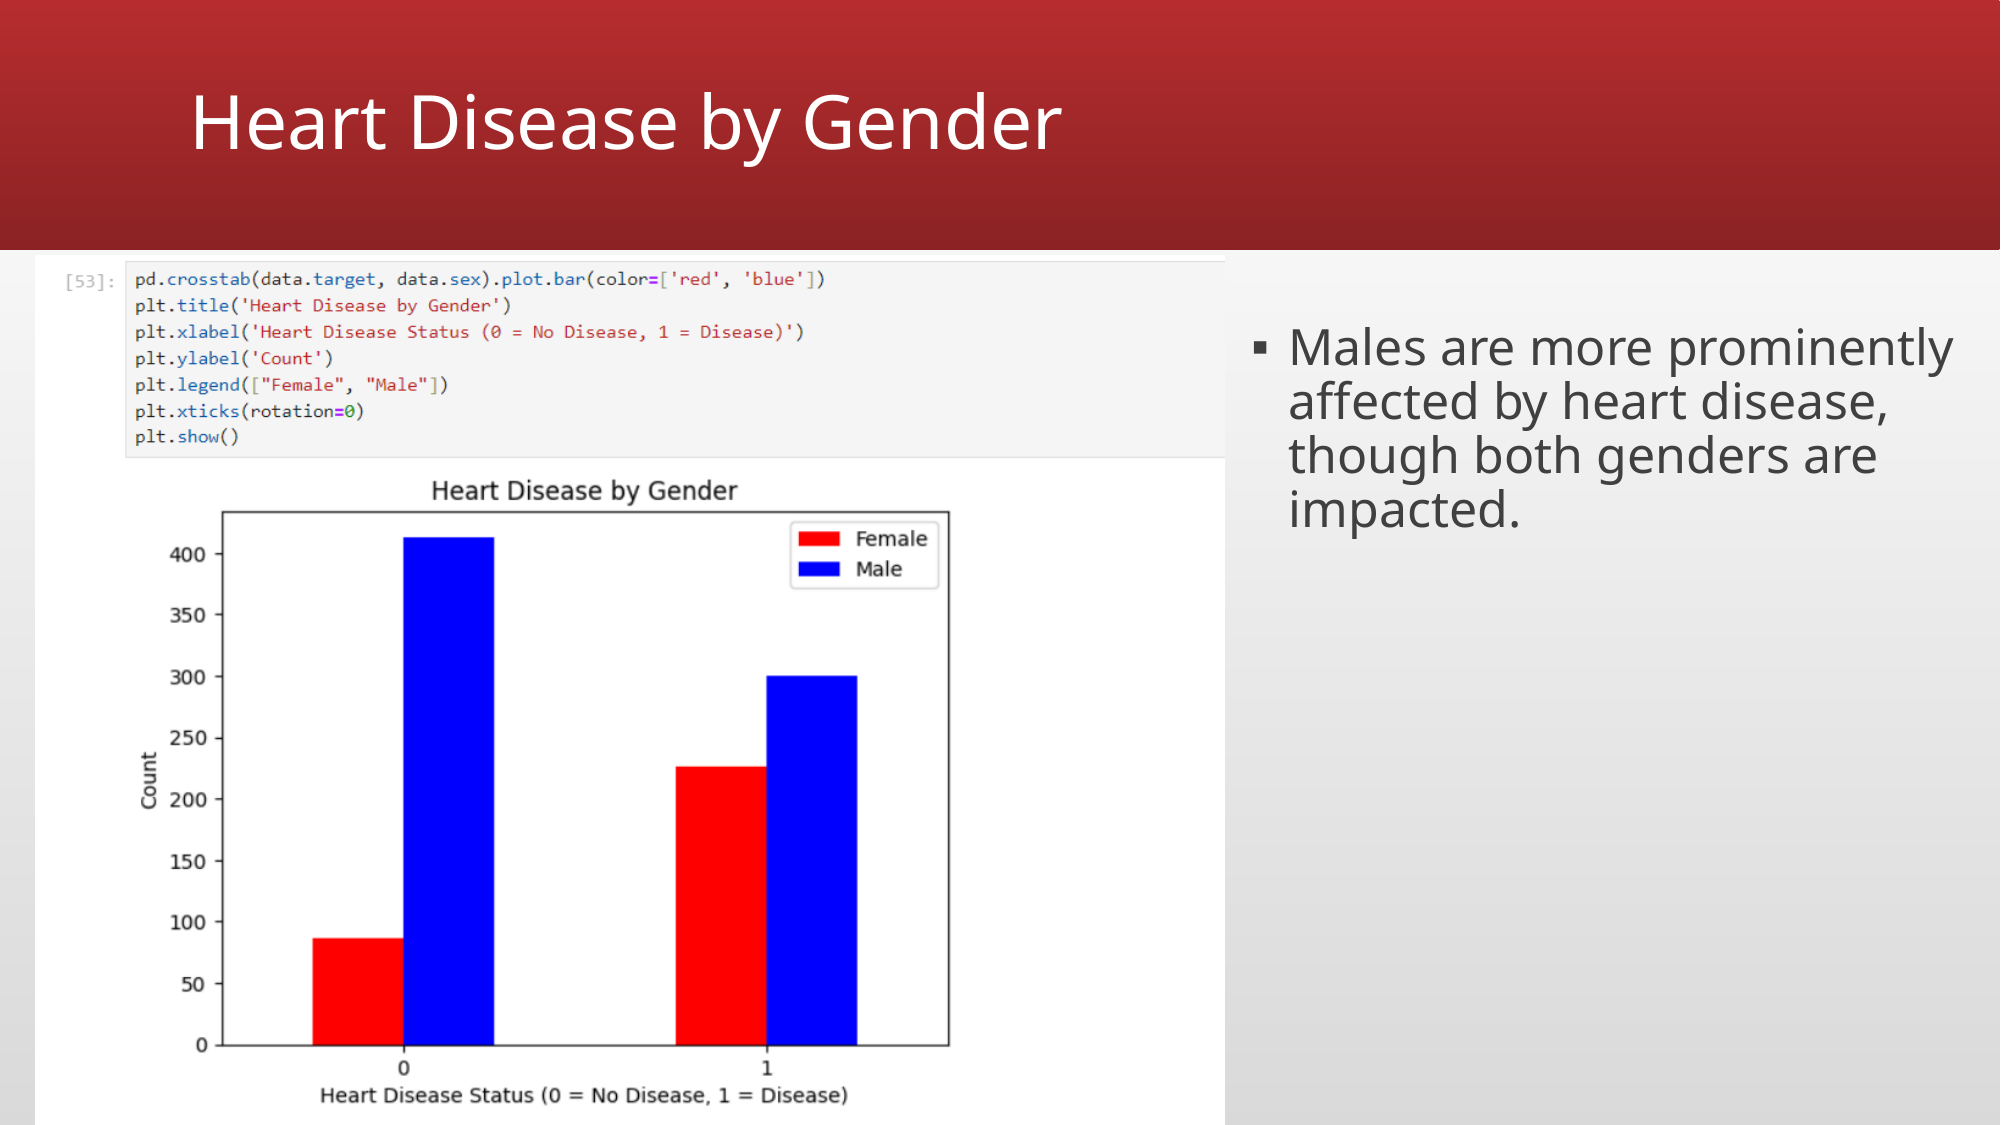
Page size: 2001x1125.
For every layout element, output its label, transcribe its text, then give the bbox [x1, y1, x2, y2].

title Heart Disease by Gender [174, 16, 1825, 234]
picture [35, 255, 1225, 1125]
list Males are more prominently affected by heart disease, though both genders are impacted. [1236, 315, 2000, 1066]
